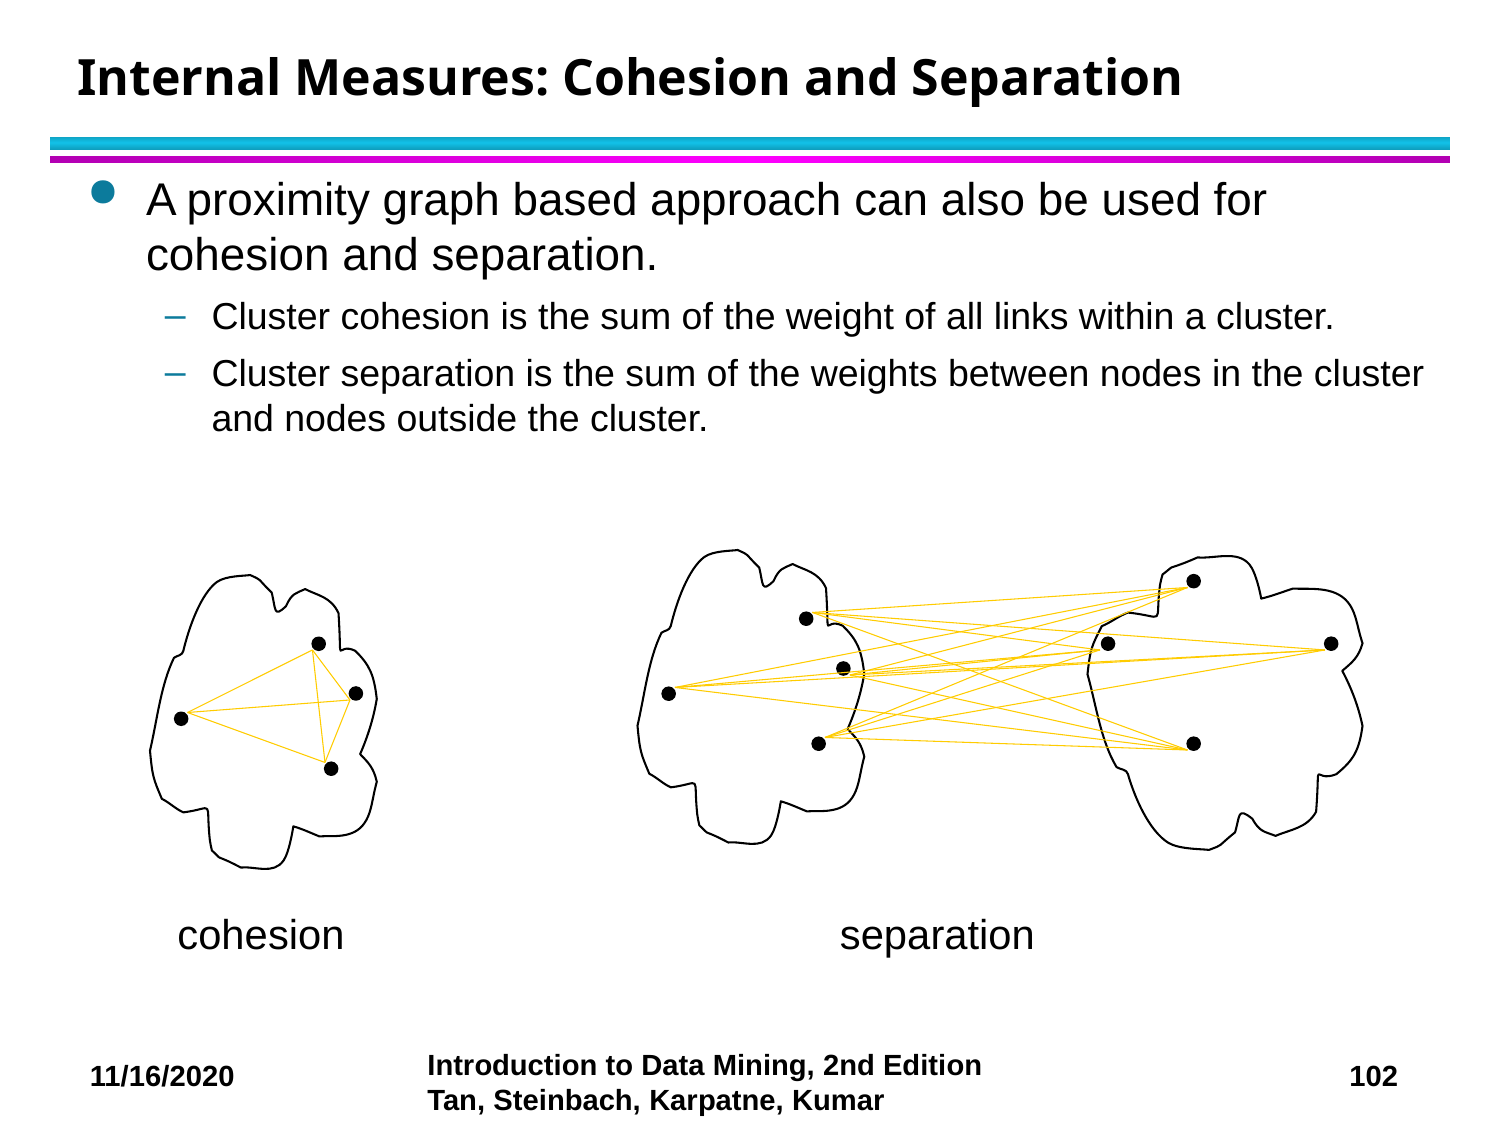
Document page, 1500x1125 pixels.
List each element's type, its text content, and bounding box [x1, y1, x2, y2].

title Internal Measures: Cohesion and Separation [62, 24, 1421, 113]
text_box [662, 687, 675, 700]
text_box [174, 712, 188, 726]
text_box [312, 637, 325, 651]
text_box [637, 549, 865, 844]
text_box cohesion [162, 900, 360, 965]
list A proximity graph based approach can also be used for cohesion and separation. Cluster cohesion is the sum of the weight of all links within a cluster. Cluster separation is the sum of the weights between nodes in the cluster and nodes outside the cluster. [75, 162, 1463, 1038]
text_box [812, 737, 825, 751]
text_box separation [824, 900, 1050, 965]
text_box [1187, 574, 1200, 588]
text_box [150, 575, 377, 869]
text_box [1187, 737, 1200, 750]
text_box [1087, 556, 1363, 850]
text_box [837, 662, 850, 675]
text_box [1324, 637, 1338, 650]
text_box [799, 612, 813, 625]
text_box [349, 687, 363, 700]
text_box [1101, 637, 1115, 650]
text_box [324, 762, 338, 775]
